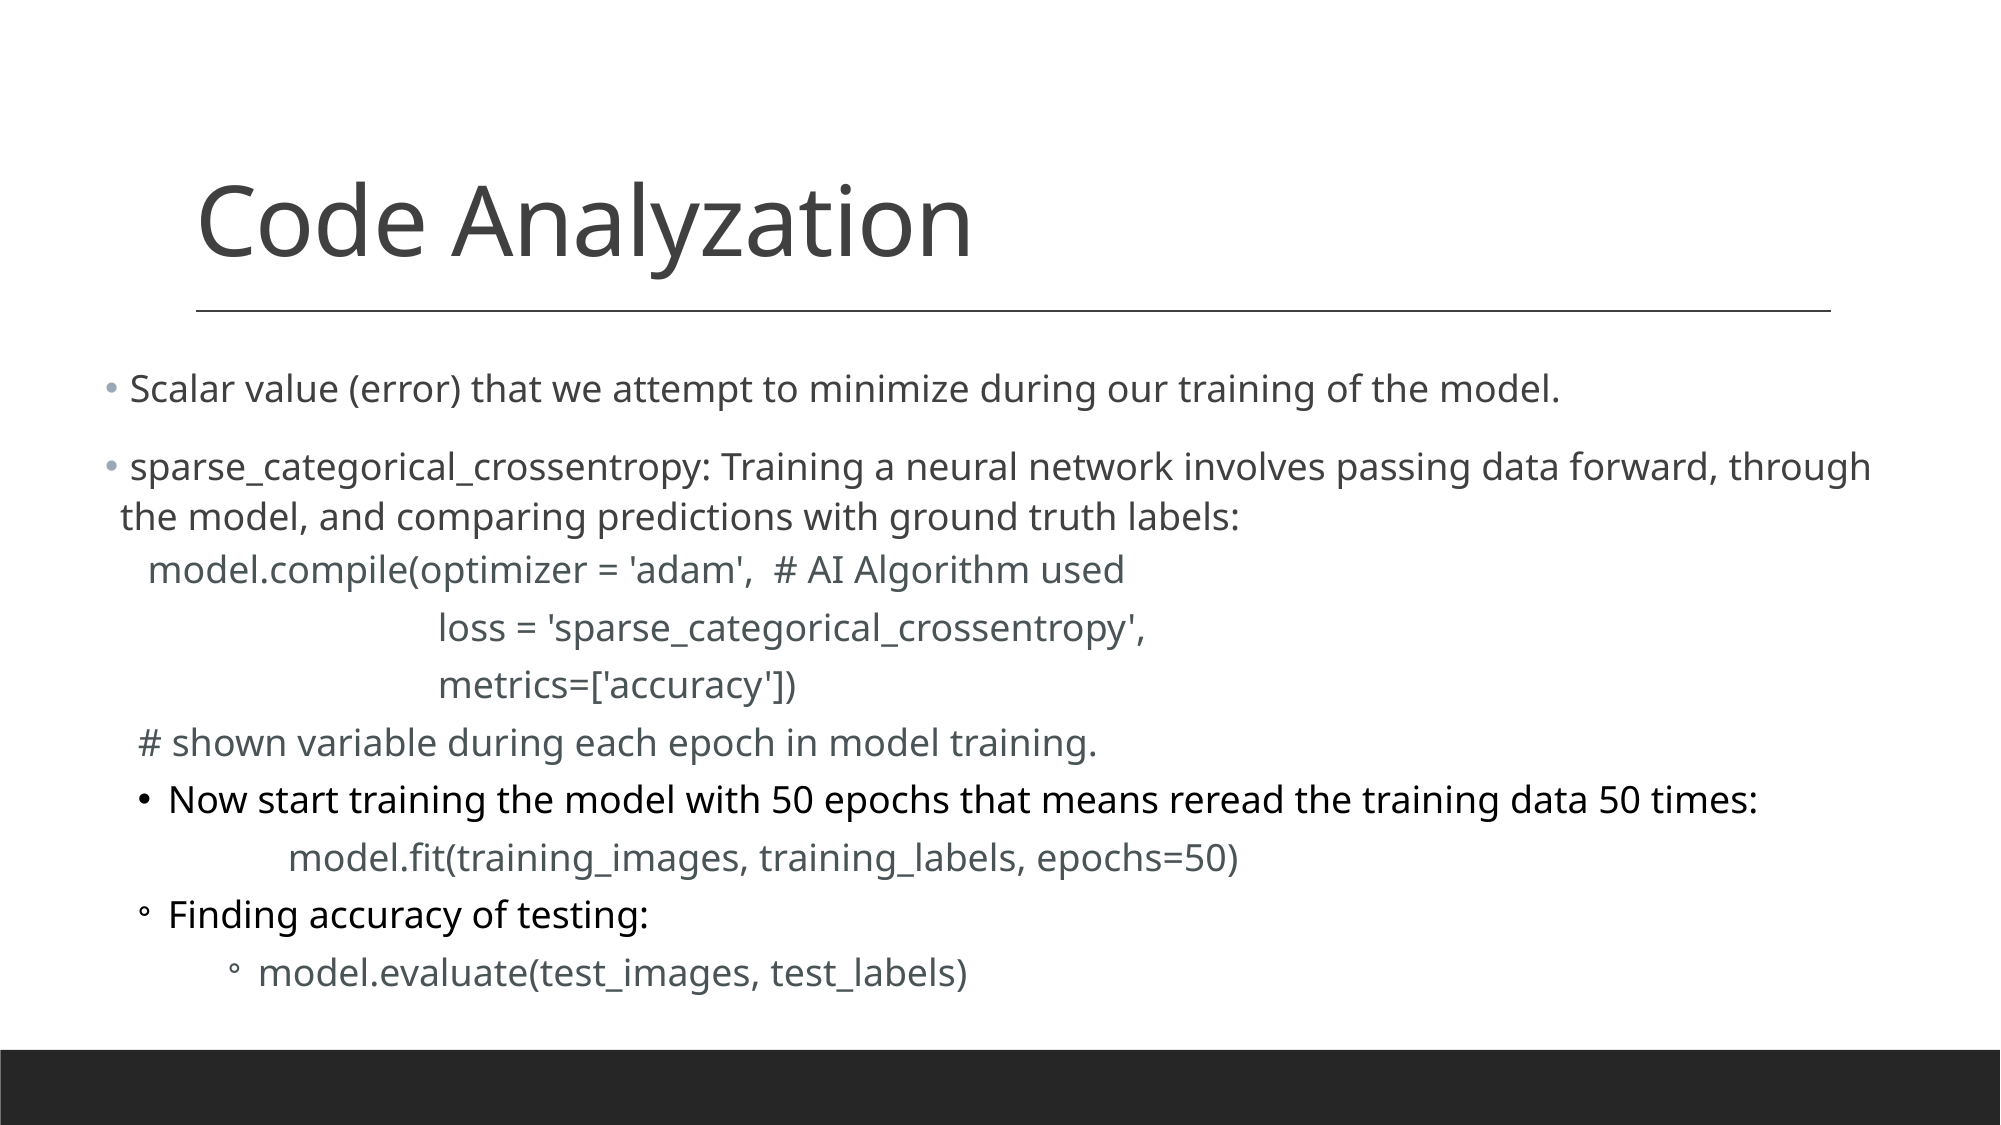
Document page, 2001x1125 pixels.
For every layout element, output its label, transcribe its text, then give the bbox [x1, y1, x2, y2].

list Scalar value (error) that we attempt to minimize during our training of the model. sparse_categorical_crossentropy: Training a neural network involves passing data forward, through the model, and comparing predictions with ground truth labels: model.compile(optimizer = 'adam', # AI Algorithm used loss = 'sparse_categorical_crossentropy', metrics=['accuracy']) # shown variable during each epoch in model training. Now start training the model with 50 epochs that means reread the training data 50 times: model.fit(training_images, training_labels, epochs=50) Finding accuracy of testing: model.evaluate(test_images, test_labels) [105, 352, 1905, 1034]
title Code Analyzation [180, 47, 1830, 285]
